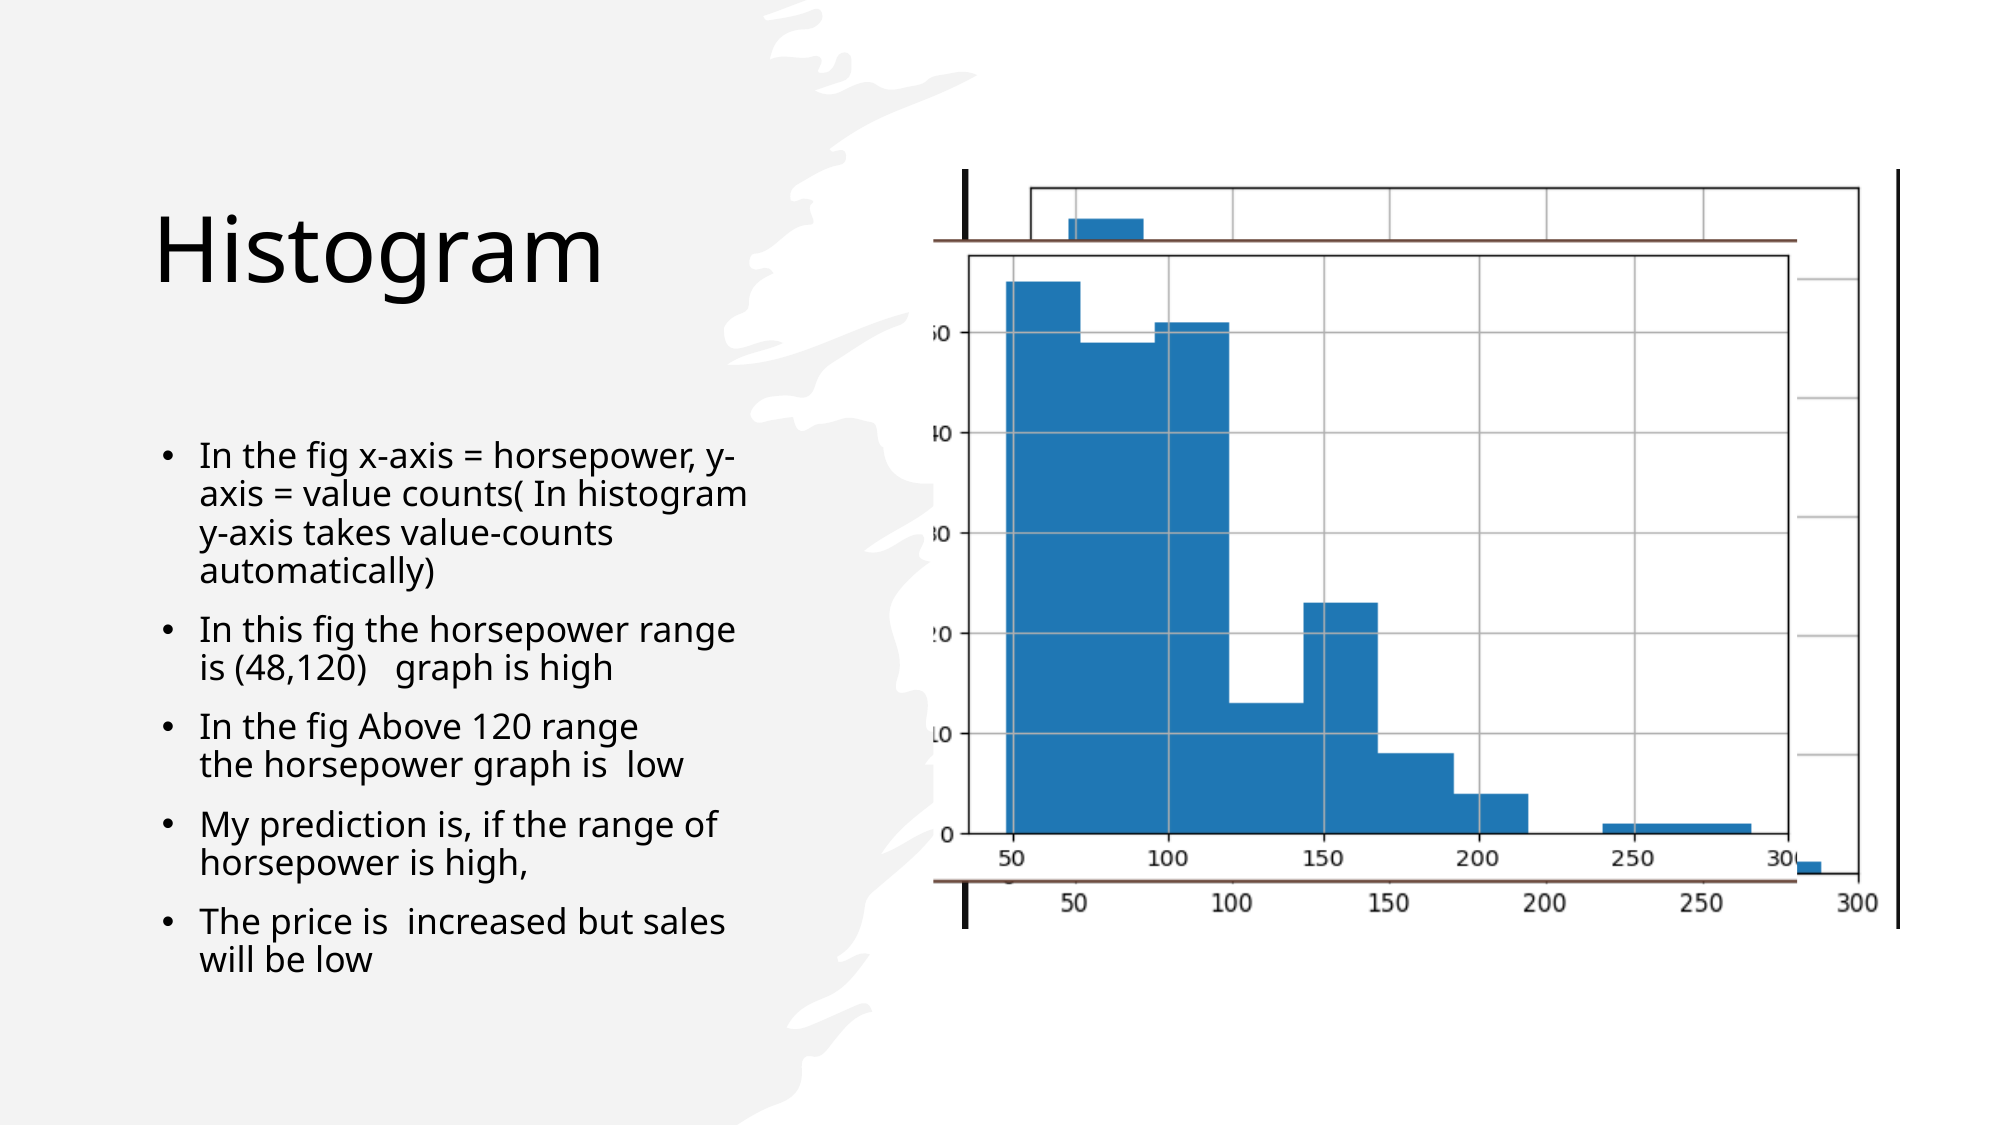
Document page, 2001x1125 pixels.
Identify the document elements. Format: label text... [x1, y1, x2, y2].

text_box [739, 0, 2000, 1125]
picture [915, 148, 1903, 929]
list In the fig x-axis = horsepower, y-axis = value counts( In histogram y-axis takes value-counts automatically) In this fig the horsepower range is (48,120) graph is high In the fig Above 120 range the horsepower graph is low My prediction is, if the range of horsepower is high, The price is increased but sales will be low [137, 430, 776, 1014]
title Histogram [137, 105, 776, 401]
text_box [0, 0, 978, 1125]
